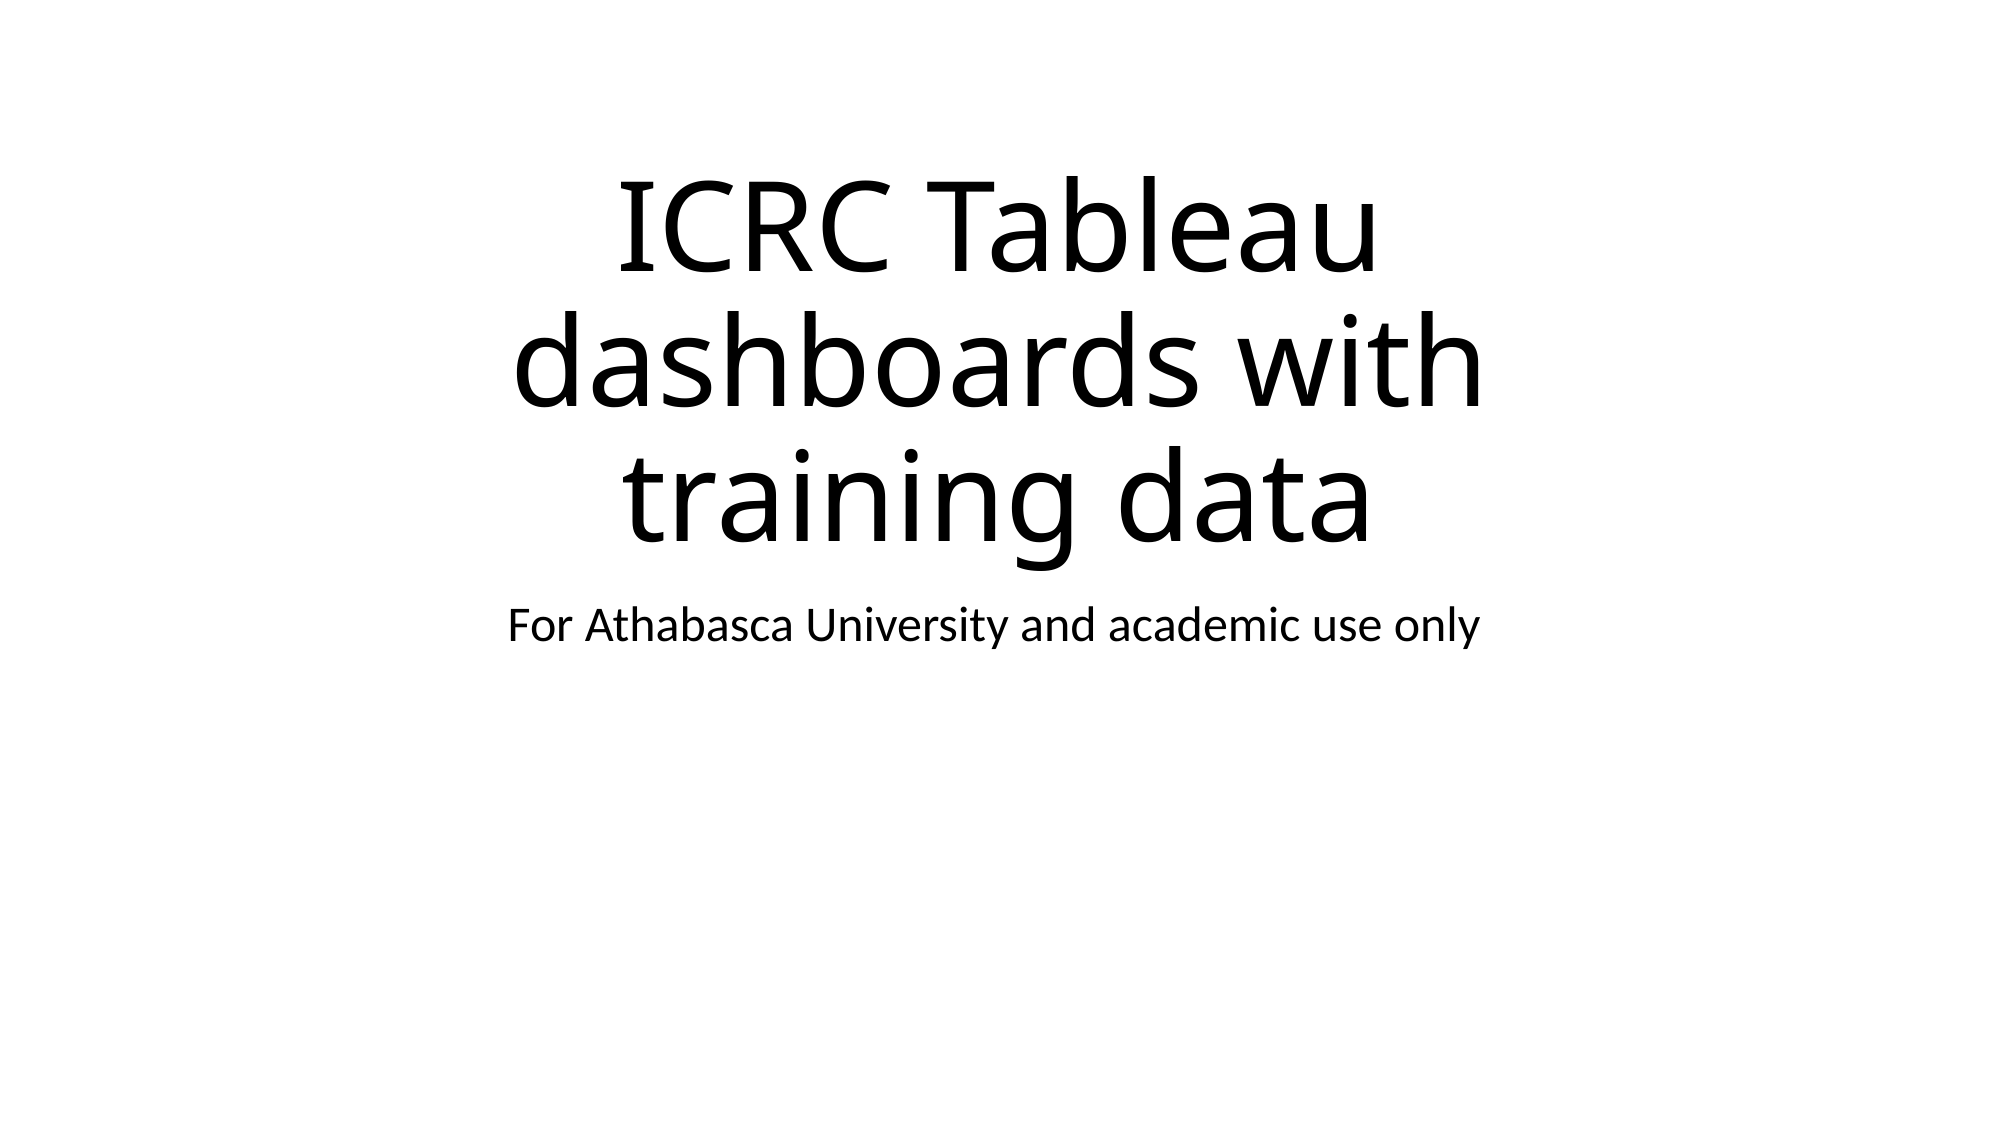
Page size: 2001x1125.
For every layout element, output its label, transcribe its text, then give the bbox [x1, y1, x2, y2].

title ICRC Tableau dashboards with training data [249, 184, 1750, 576]
subtitle For Athabasca University and academic use only [249, 590, 1750, 863]
